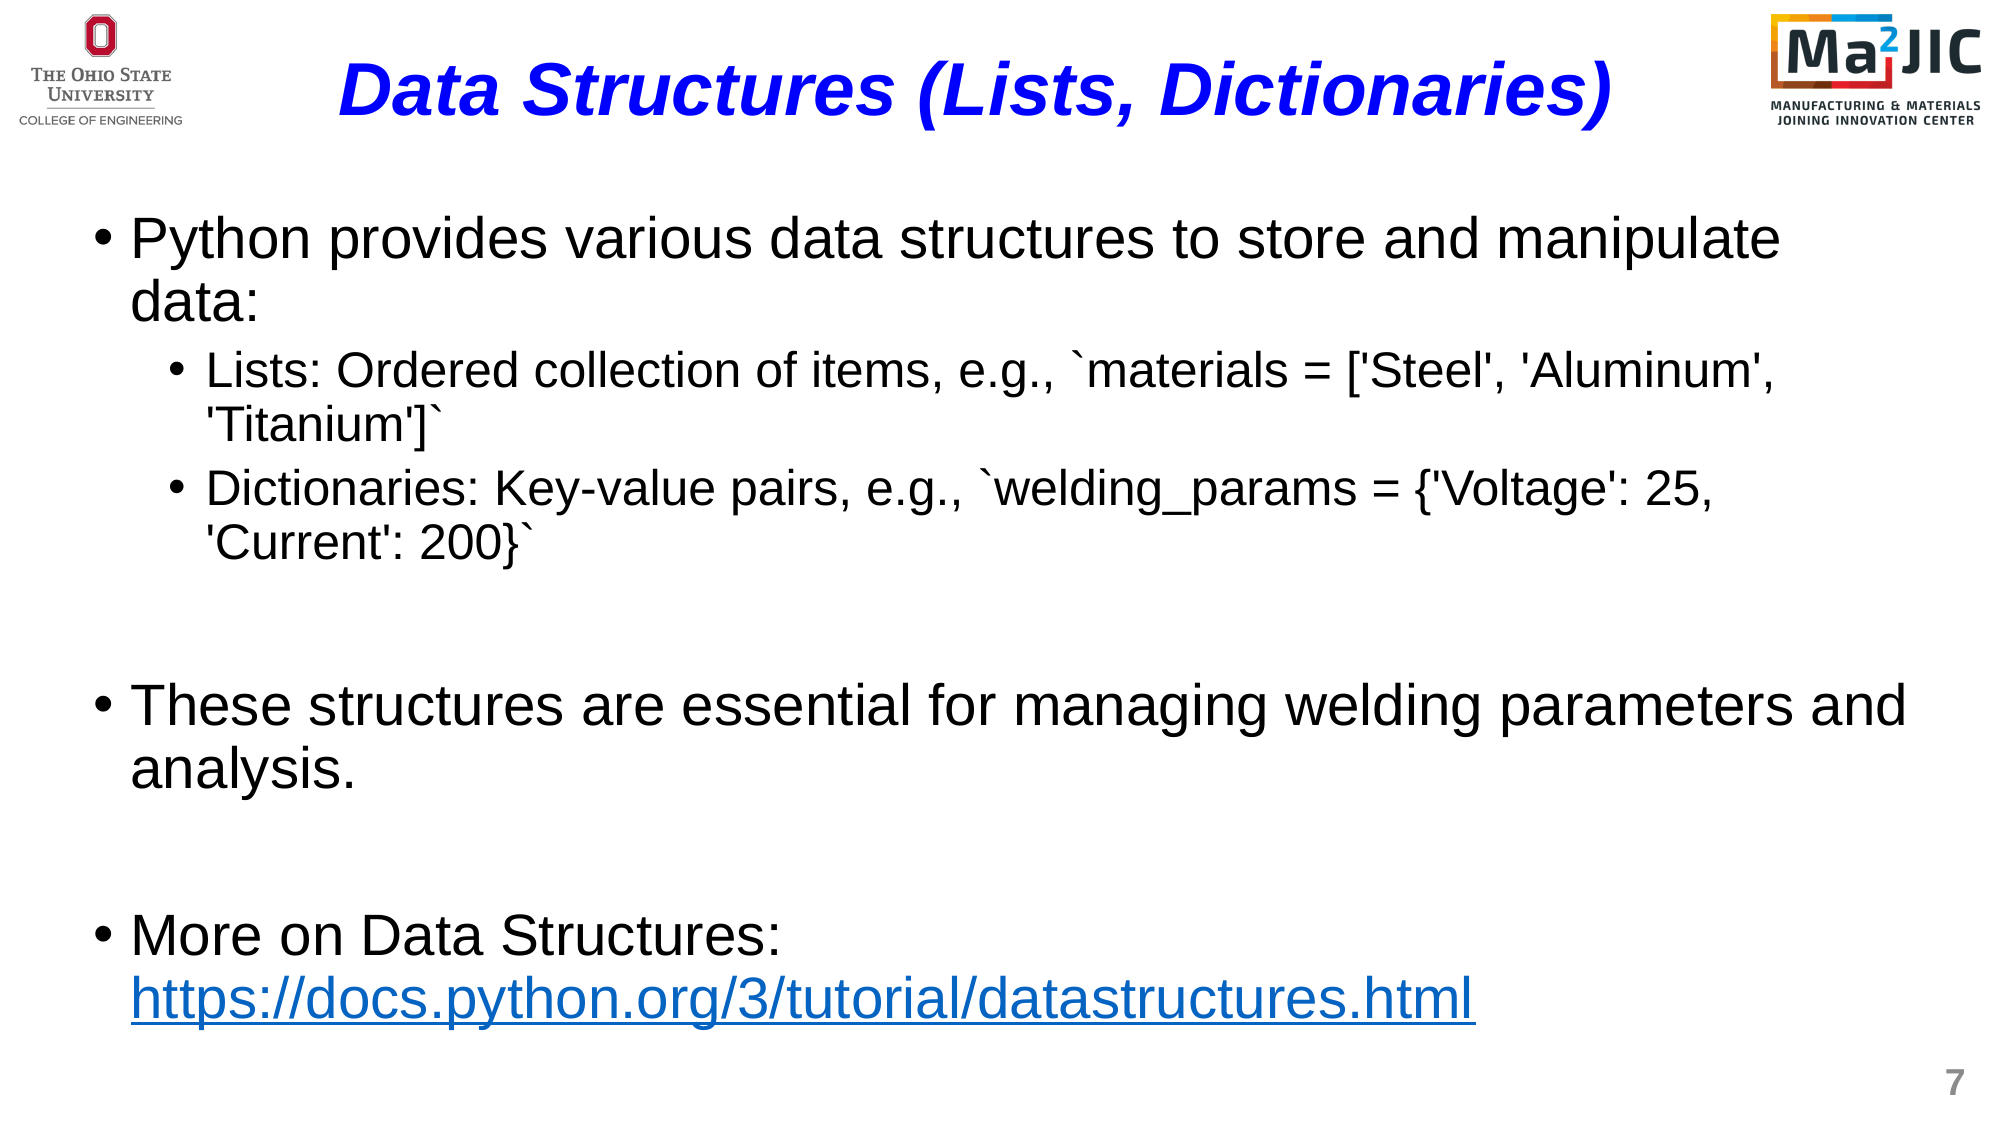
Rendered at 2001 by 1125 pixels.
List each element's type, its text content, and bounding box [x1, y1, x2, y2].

slide_number 7 [1890, 1050, 1981, 1111]
picture [1771, 14, 1981, 125]
title Data Structures (Lists, Dictionaries) [228, 17, 1725, 165]
picture [19, 14, 182, 125]
list Python provides various data structures to store and manipulate data: Lists: Ordered collection of items, e.g., `materials = ['Steel', 'Aluminum', 'Titanium']` Dictionaries: Key-value pairs, e.g., `welding_params = {'Voltage': 25, 'Current': 200}` These structures are essential for managing welding parameters and analysis. More on Data Structures: https://docs.python.org/3/tutorial/datastructures.html [78, 200, 1929, 1066]
